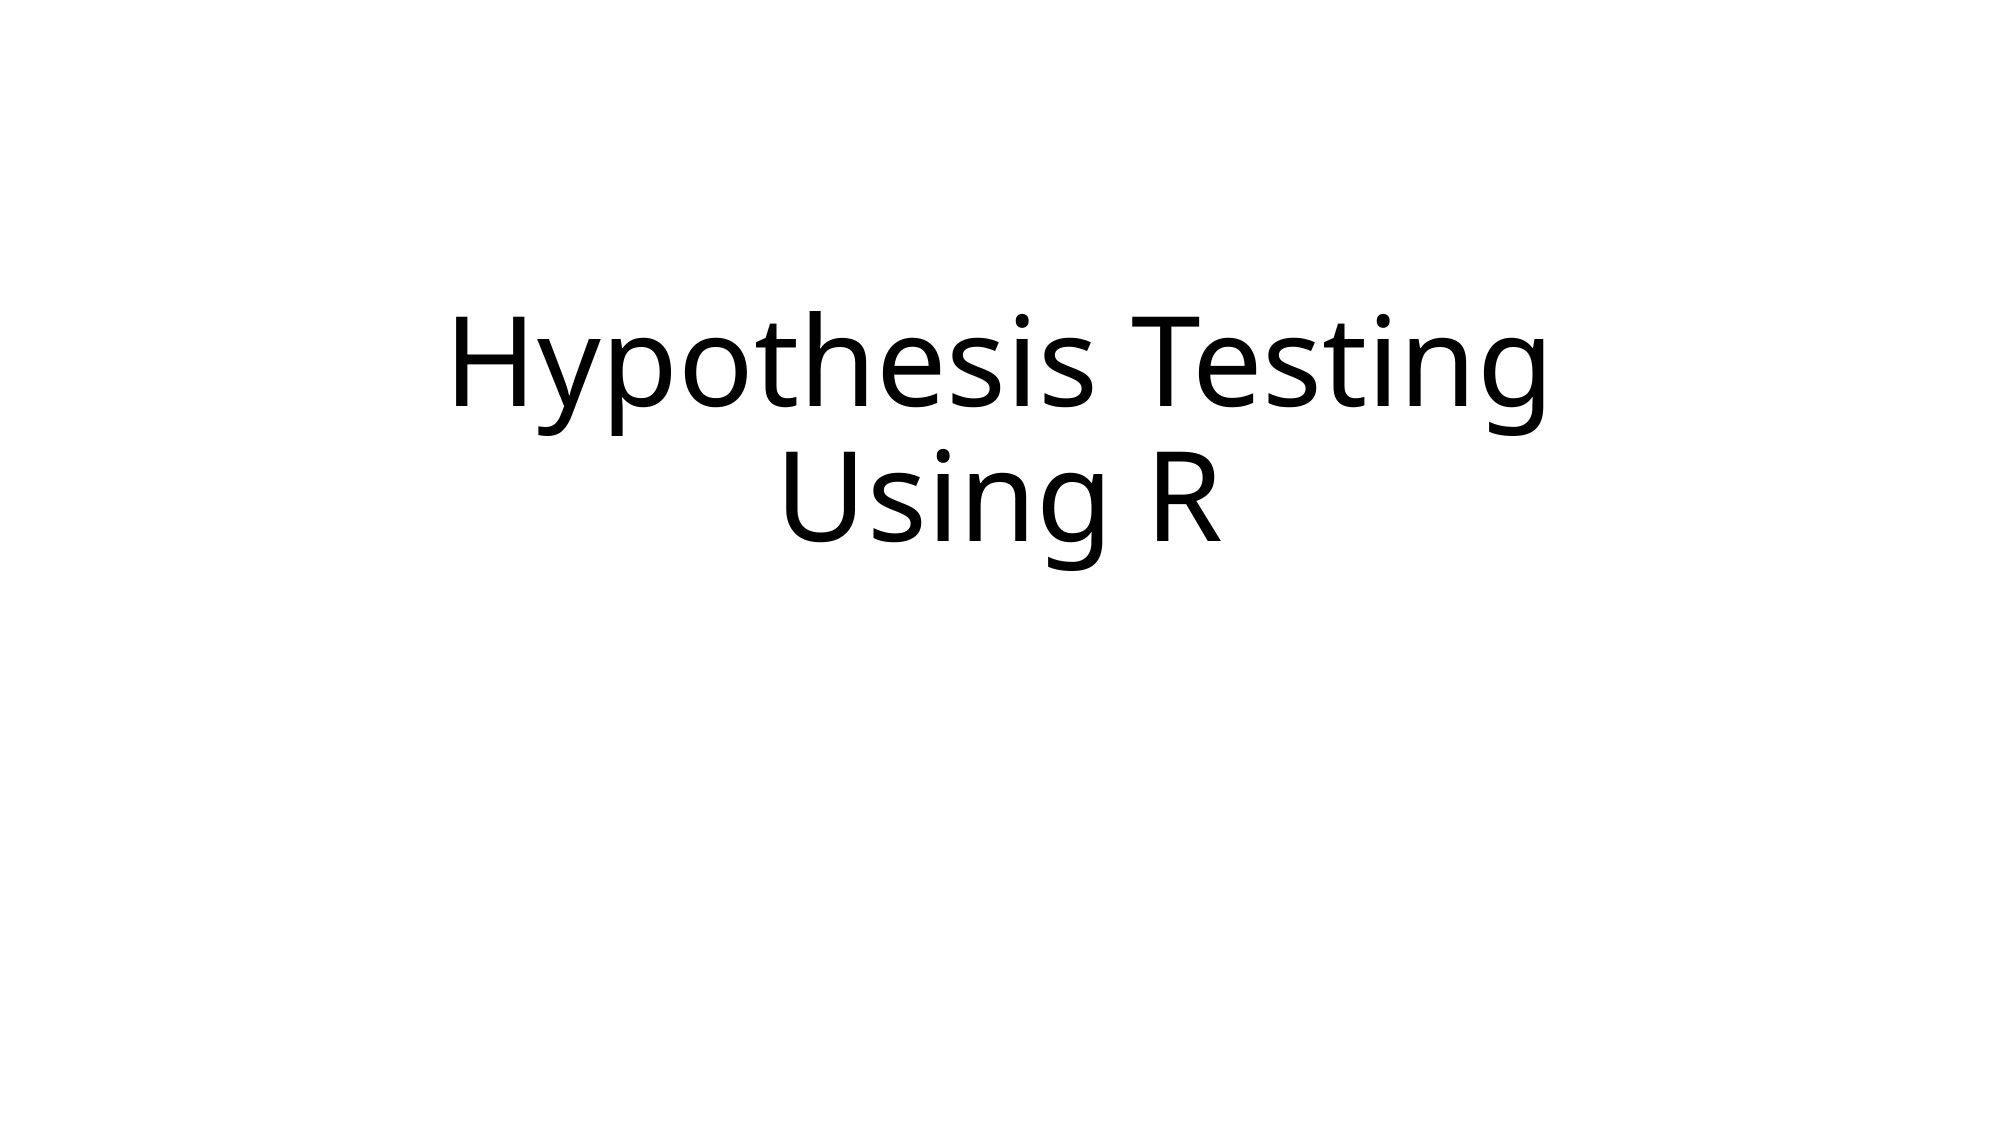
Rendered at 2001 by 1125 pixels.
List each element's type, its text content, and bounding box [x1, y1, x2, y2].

title Hypothesis Testing Using R [249, 184, 1750, 576]
